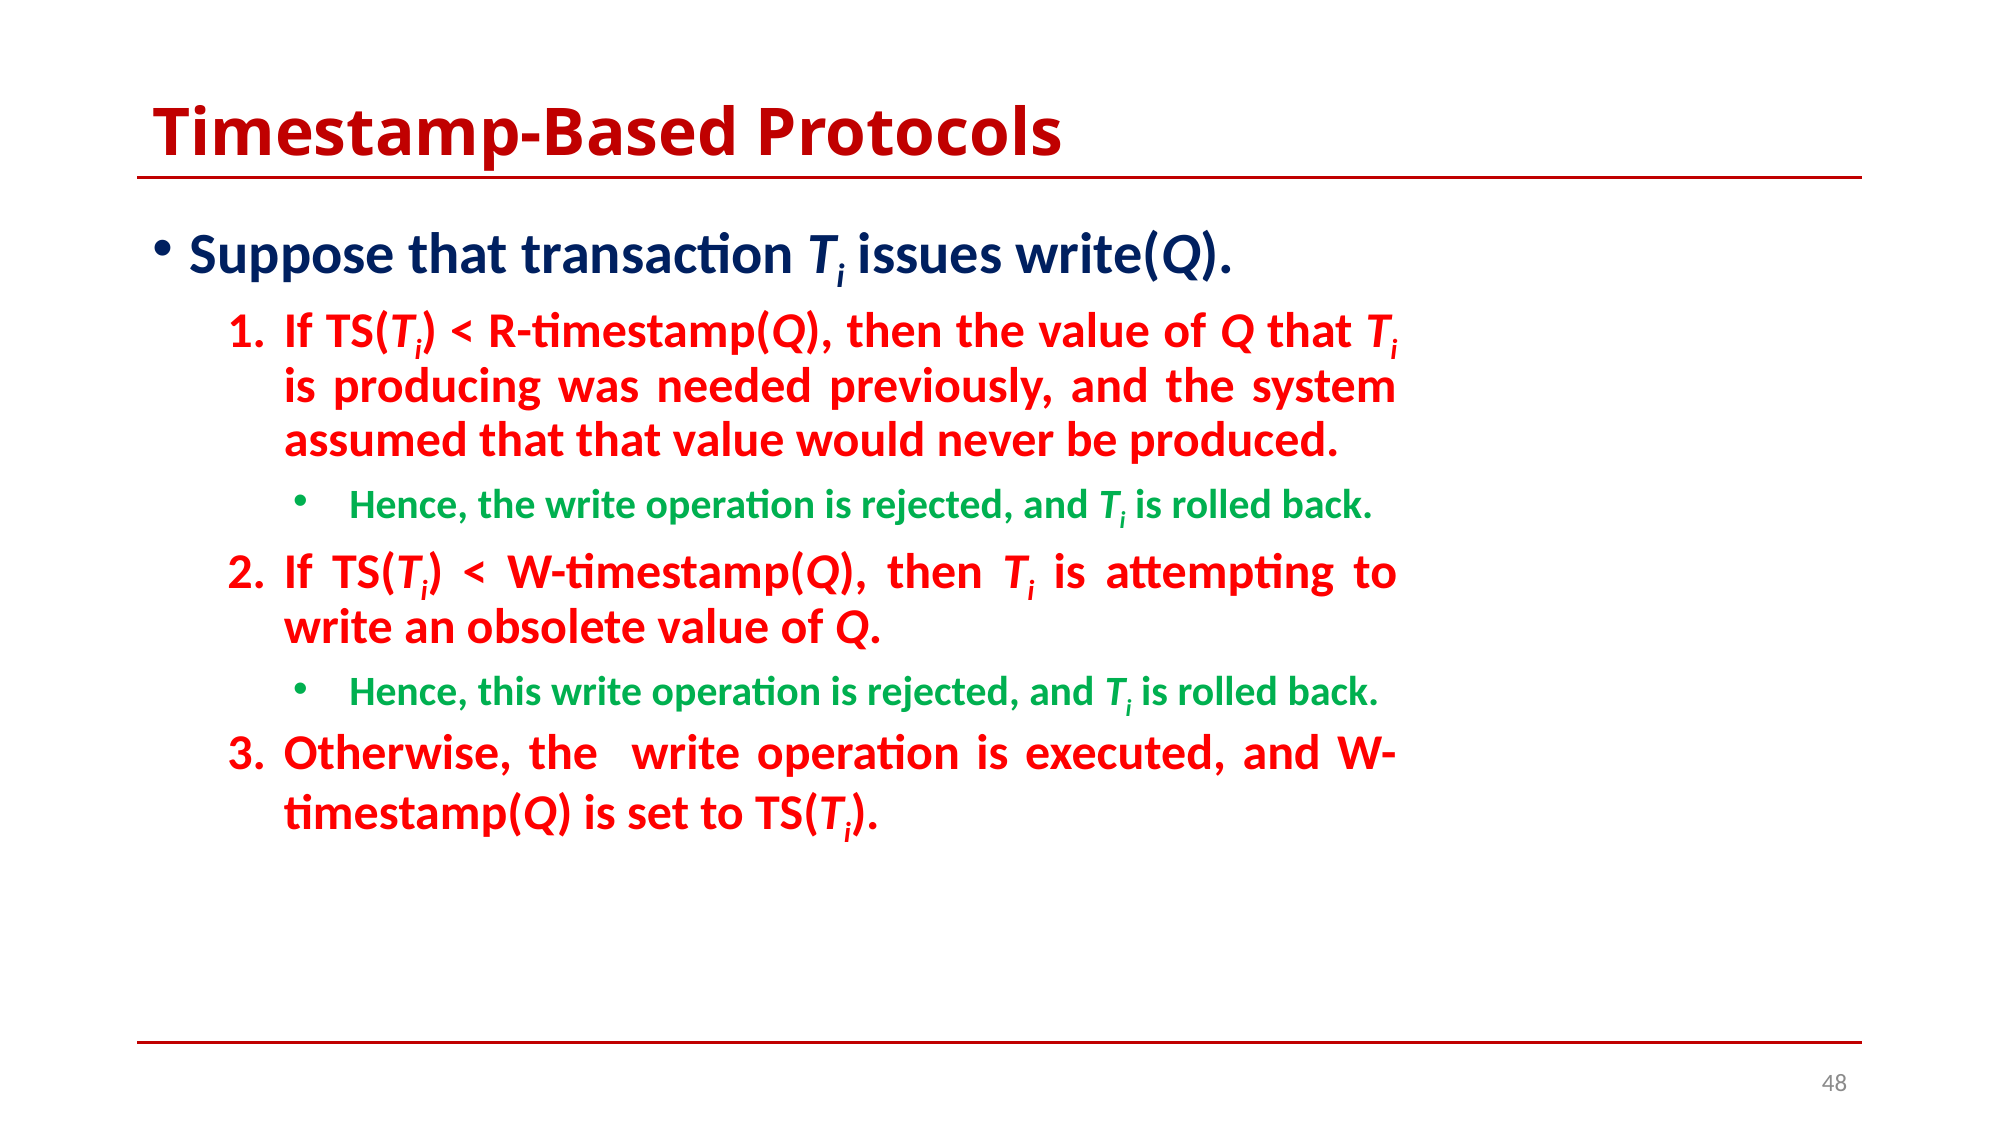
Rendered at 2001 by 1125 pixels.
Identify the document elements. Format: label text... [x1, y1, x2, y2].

slide_number 48 [1412, 1051, 1863, 1111]
title Timestamp-Based Protocols [137, 90, 1863, 178]
list Suppose that transaction Ti issues write(Q). If TS(Ti) < R-timestamp(Q), then the value of Q that Ti is producing was needed previously, and the system assumed that that value would never be produced. Hence, the write operation is rejected, and Ti is rolled back. If TS(Ti) < W-timestamp(Q), then Ti is attempting to write an obsolete value of Q. Hence, this write operation is rejected, and Ti is rolled back. Otherwise, the write operation is executed, and W-timestamp(Q) is set to TS(Ti). [137, 208, 1413, 1014]
